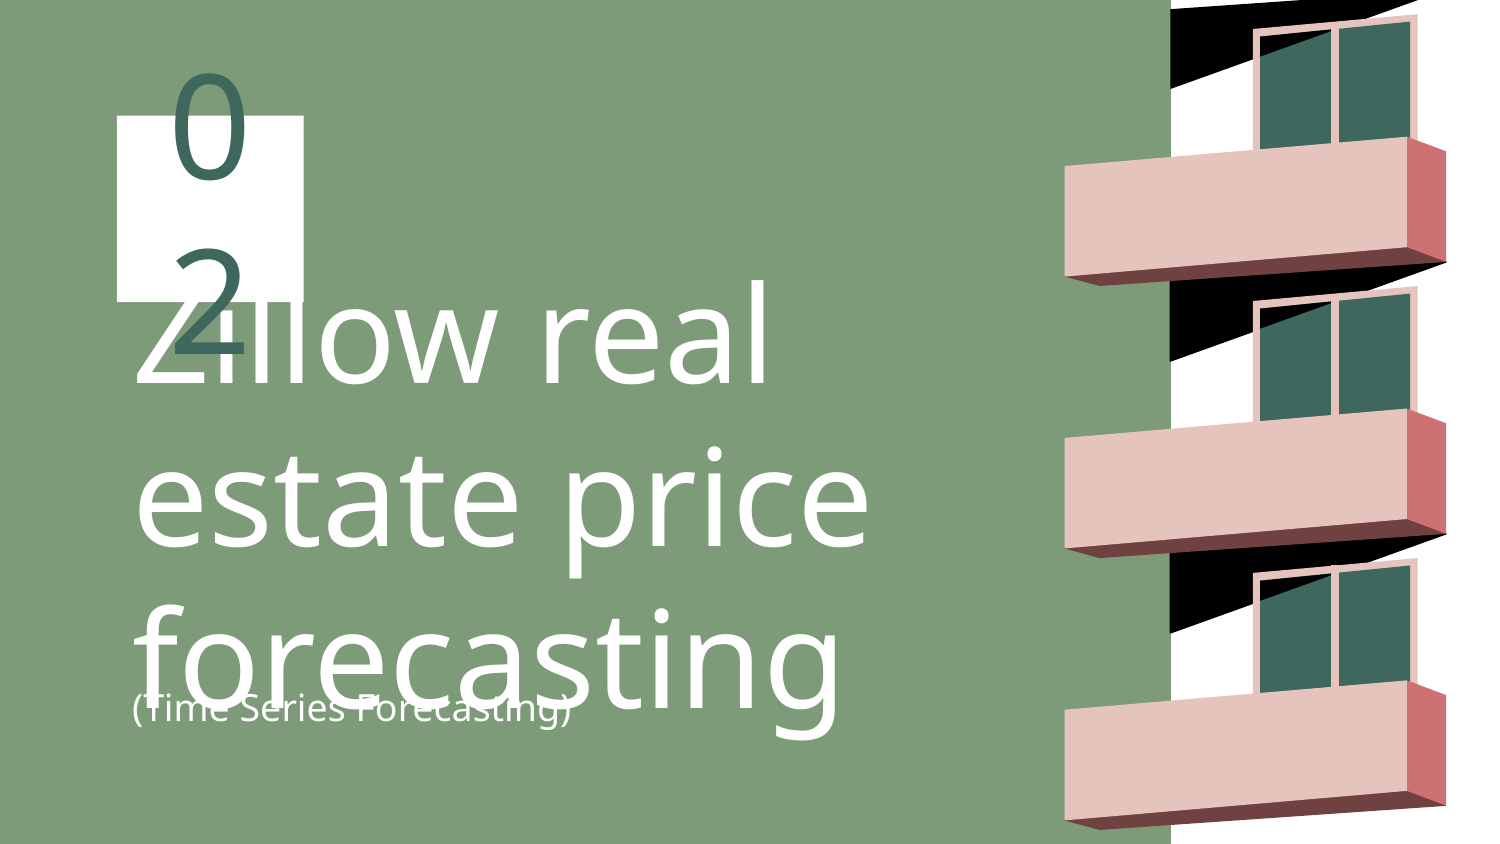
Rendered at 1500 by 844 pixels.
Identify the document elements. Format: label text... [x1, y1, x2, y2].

title Zillow real estate price forecasting [116, 350, 1296, 633]
subtitle (Time Series Forecasting) [116, 656, 968, 758]
title 02 [116, 115, 304, 303]
